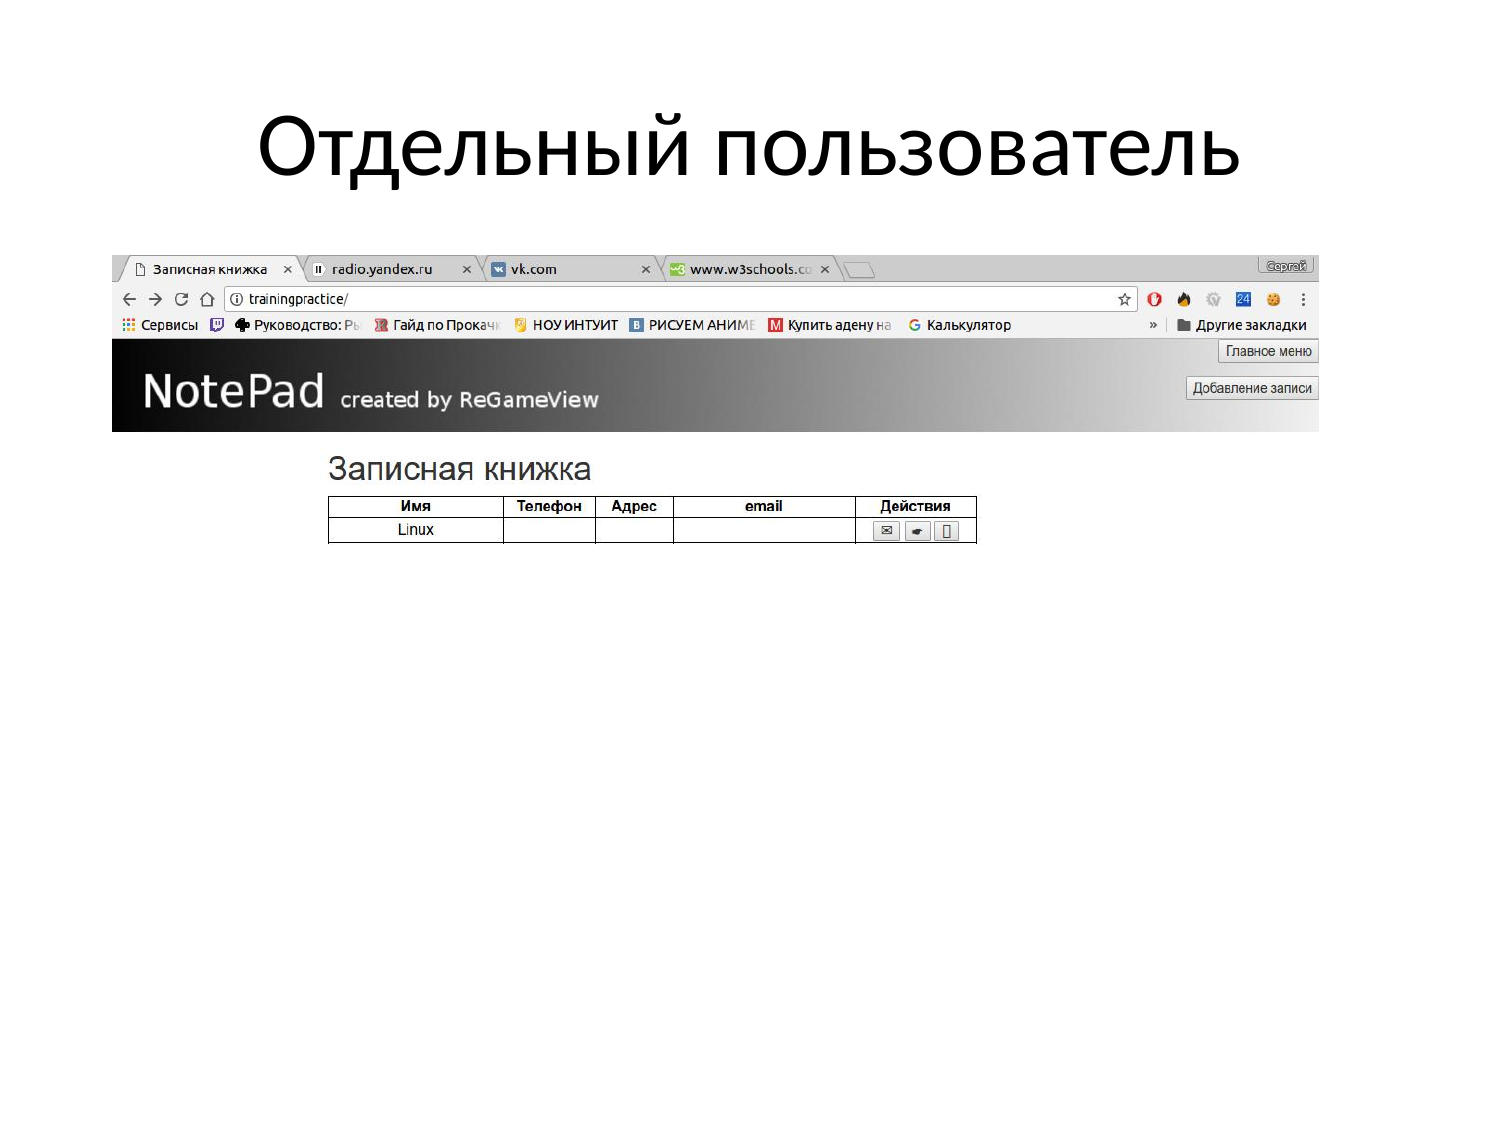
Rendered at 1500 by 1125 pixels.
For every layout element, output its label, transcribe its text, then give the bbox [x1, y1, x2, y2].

picture [111, 255, 1319, 946]
title Отдельный пользователь [75, 45, 1425, 233]
